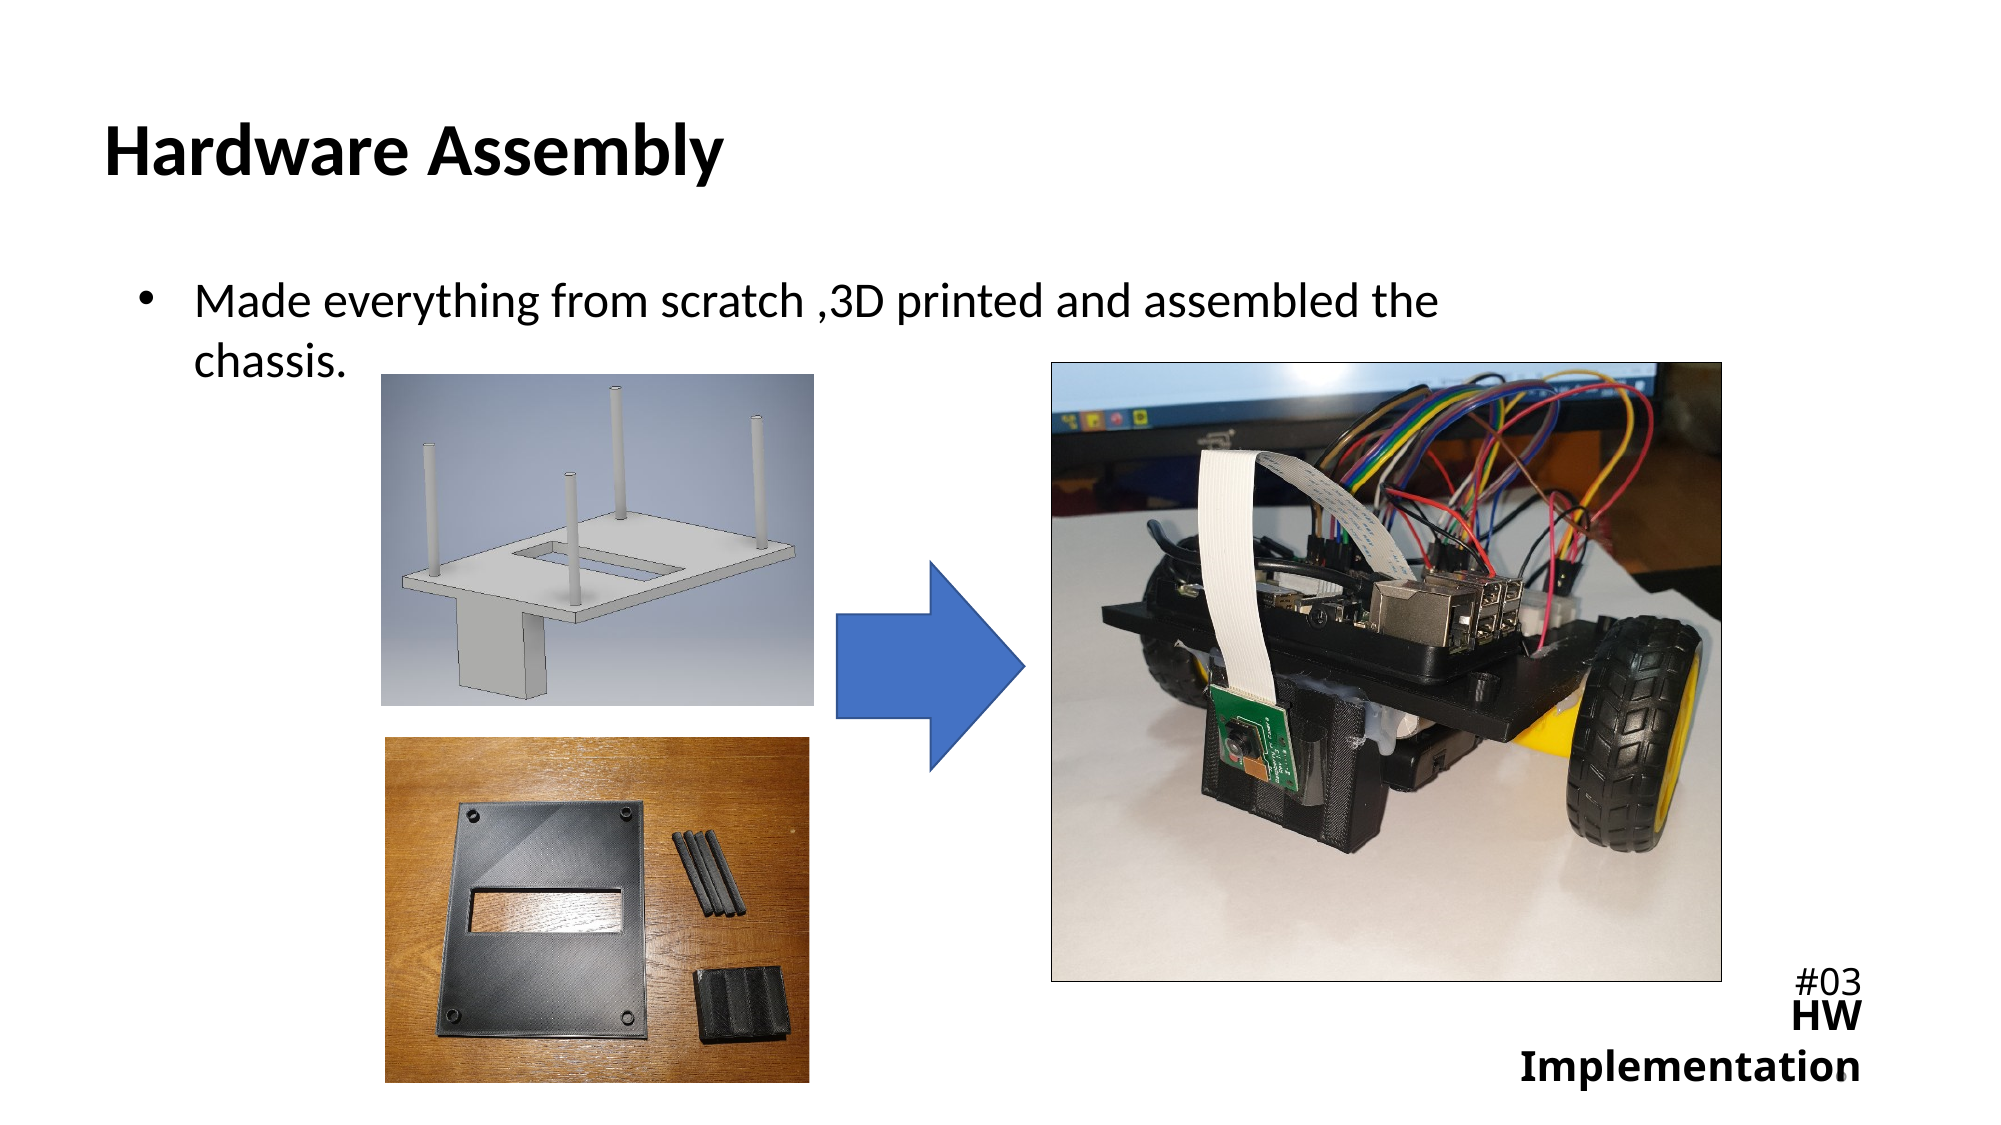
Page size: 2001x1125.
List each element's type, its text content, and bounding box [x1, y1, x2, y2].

slide_number 6 [1412, 1042, 1863, 1103]
picture [385, 736, 810, 1083]
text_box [1456, 950, 1877, 1048]
picture [1051, 362, 1722, 982]
title Hardware Assembly [89, 42, 1922, 260]
text_box Made everything from scratch ,3D printed and assembled the chassis. [122, 259, 1467, 395]
text_box [835, 559, 1026, 773]
picture [381, 374, 814, 706]
